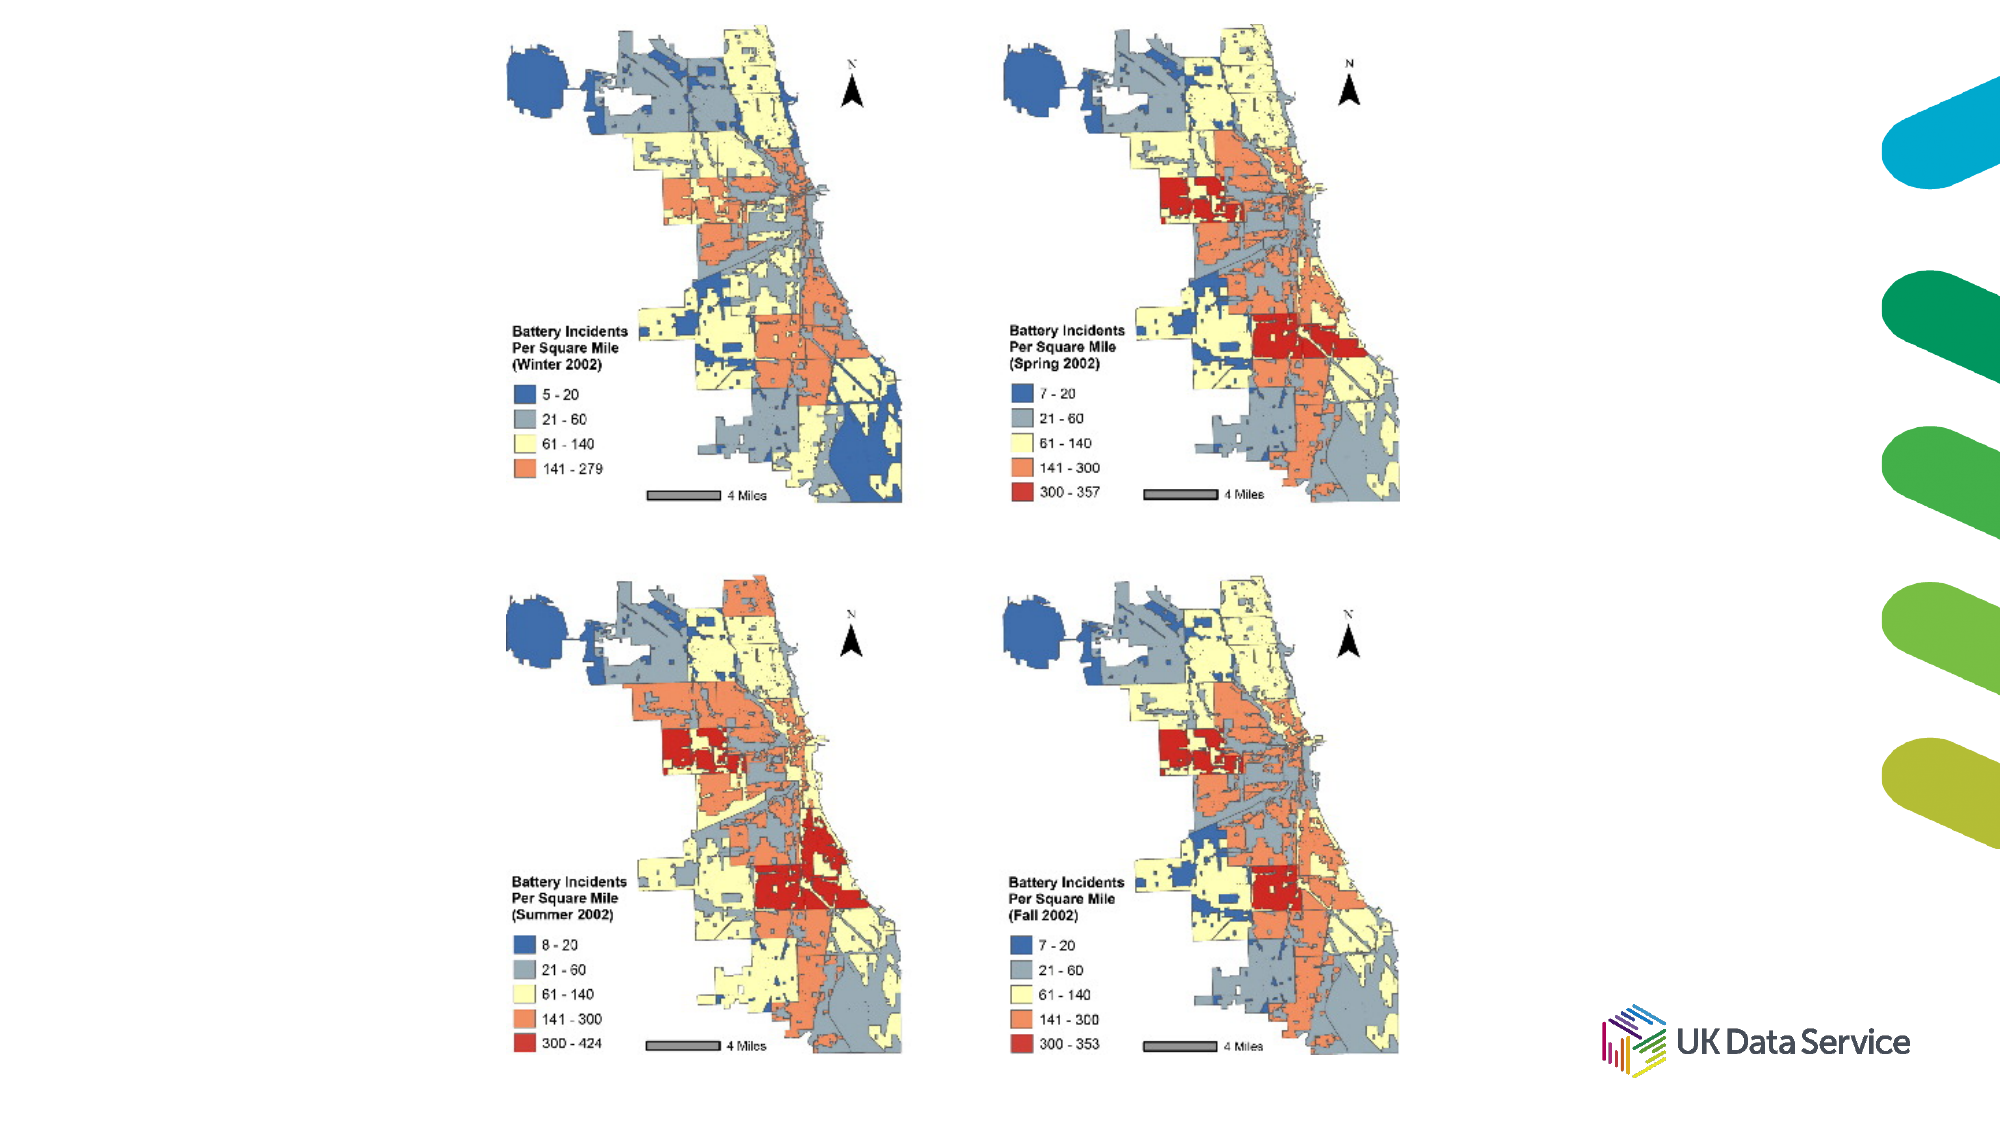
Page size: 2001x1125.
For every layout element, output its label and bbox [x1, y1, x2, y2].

picture [1881, 0, 2000, 849]
picture [505, 24, 1401, 1055]
picture [1602, 1004, 1910, 1078]
